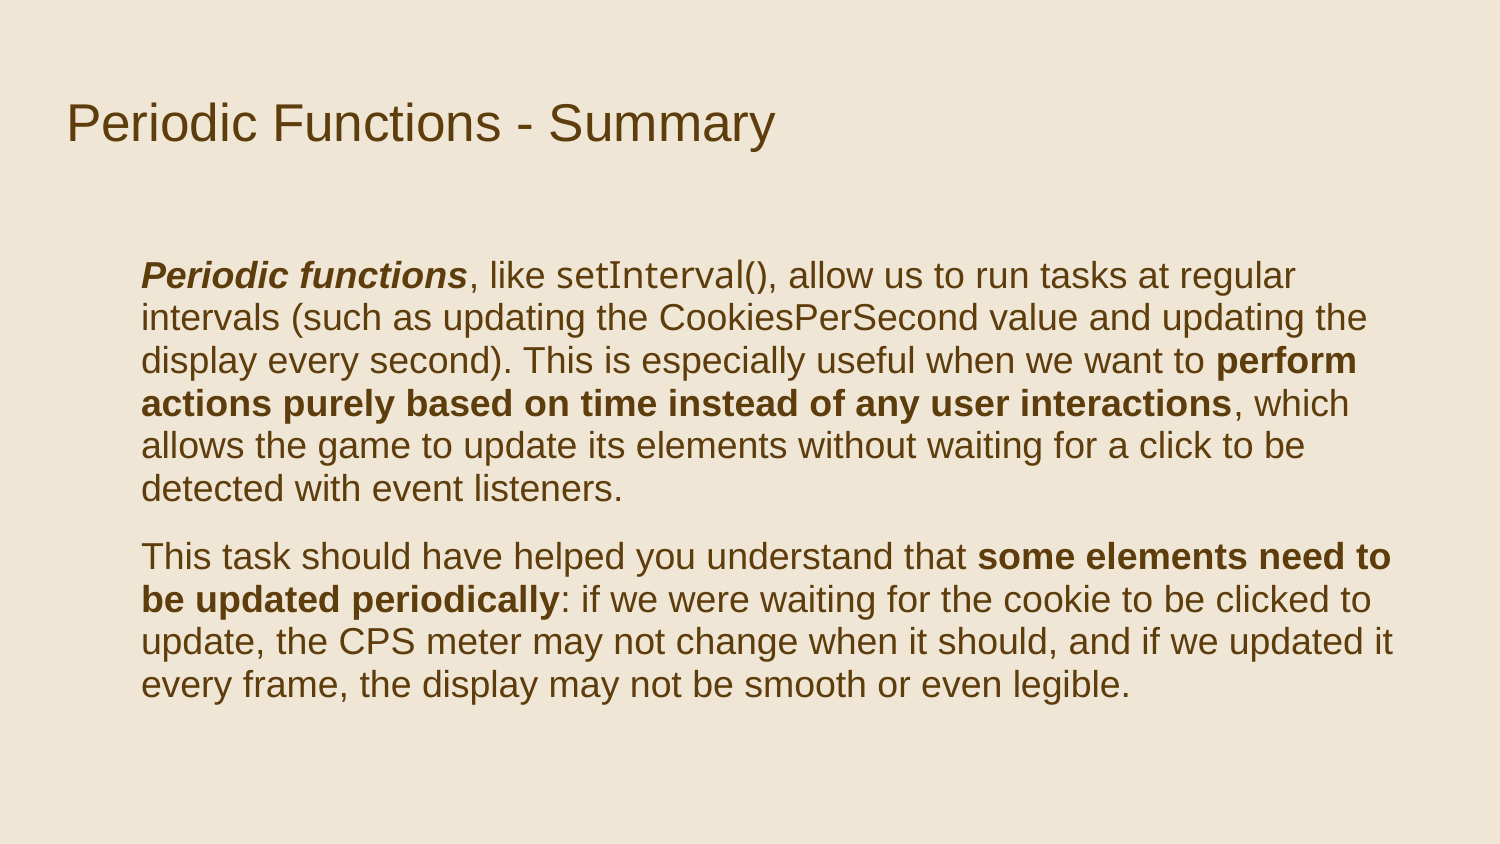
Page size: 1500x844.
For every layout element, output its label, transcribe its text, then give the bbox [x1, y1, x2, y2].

title Periodic Functions - Summary [51, 72, 1449, 167]
list Periodic functions, like setInterval(), allow us to run tasks at regular intervals (such as updating the CookiesPerSecond value and updating the display every second). This is especially useful when we want to perform actions purely based on time instead of any user interactions, which allows the game to update its elements without waiting for a click to be detected with event listeners. This task should have helped you understand that some elements need to be updated periodically: if we were waiting for the cookie to be clicked to update, the CPS meter may not change when it should, and if we updated it every frame, the display may not be smooth or even legible. [51, 239, 1449, 800]
